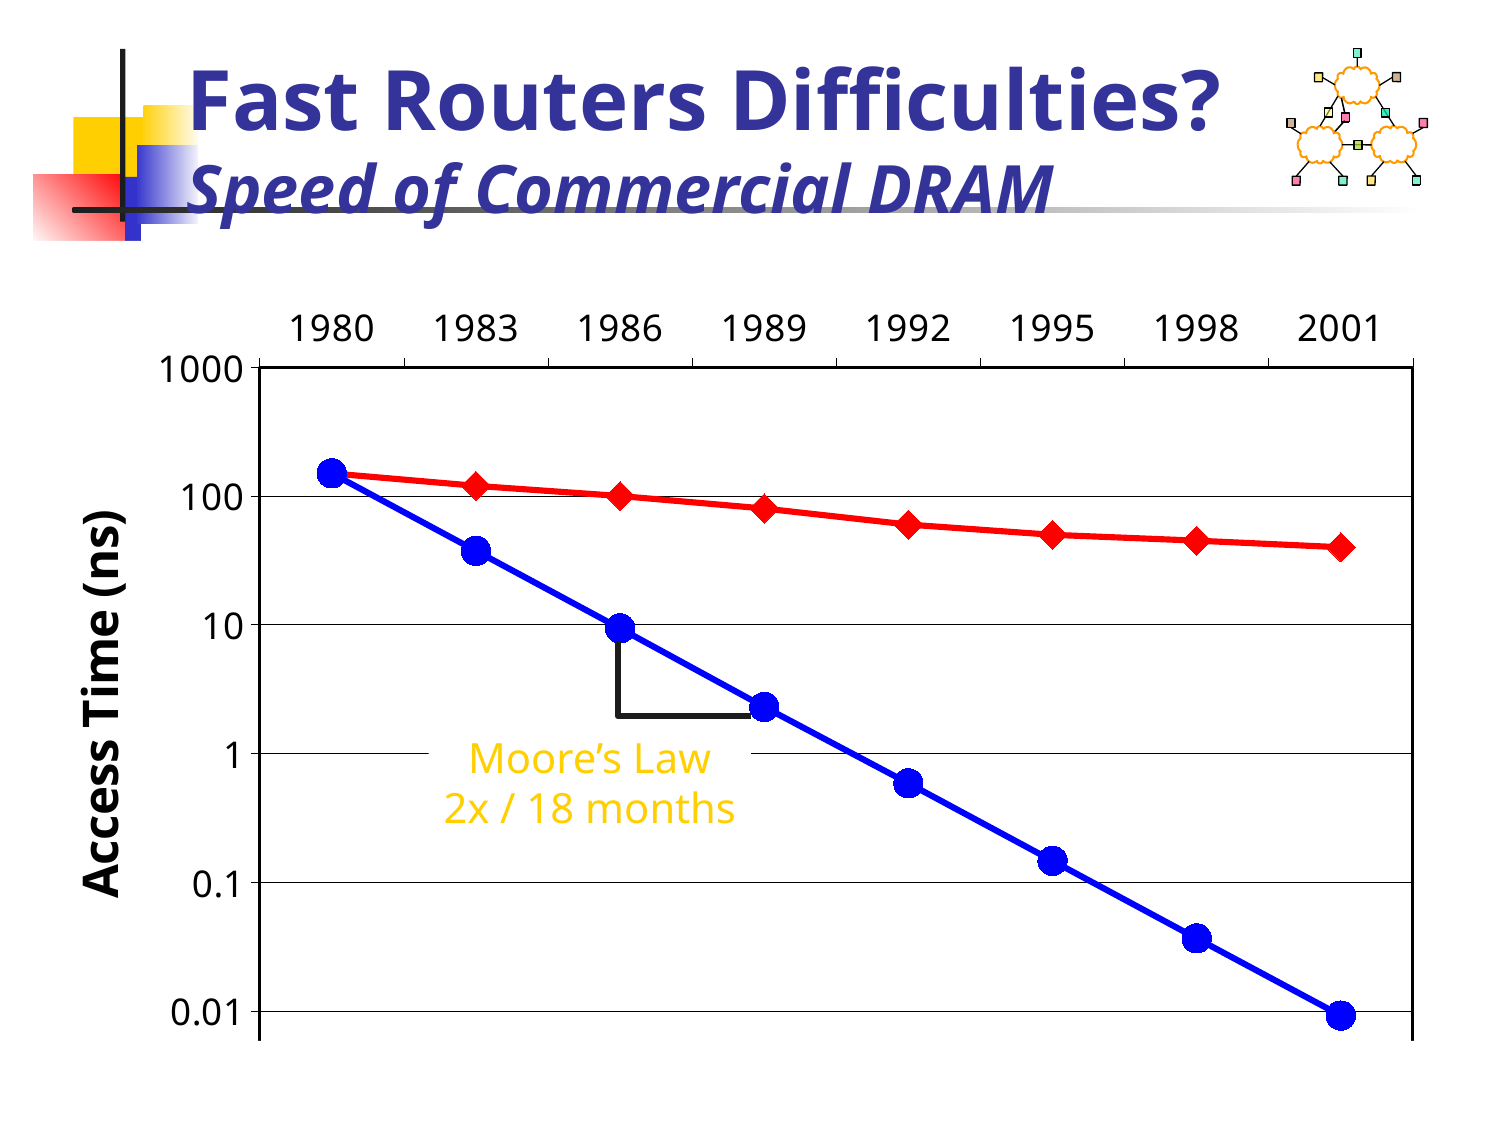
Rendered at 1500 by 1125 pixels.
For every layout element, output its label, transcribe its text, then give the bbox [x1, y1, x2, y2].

title Fast Routers Difficulties? Speed of Commercial DRAM [171, 47, 1441, 233]
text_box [0, 234, 1500, 1125]
